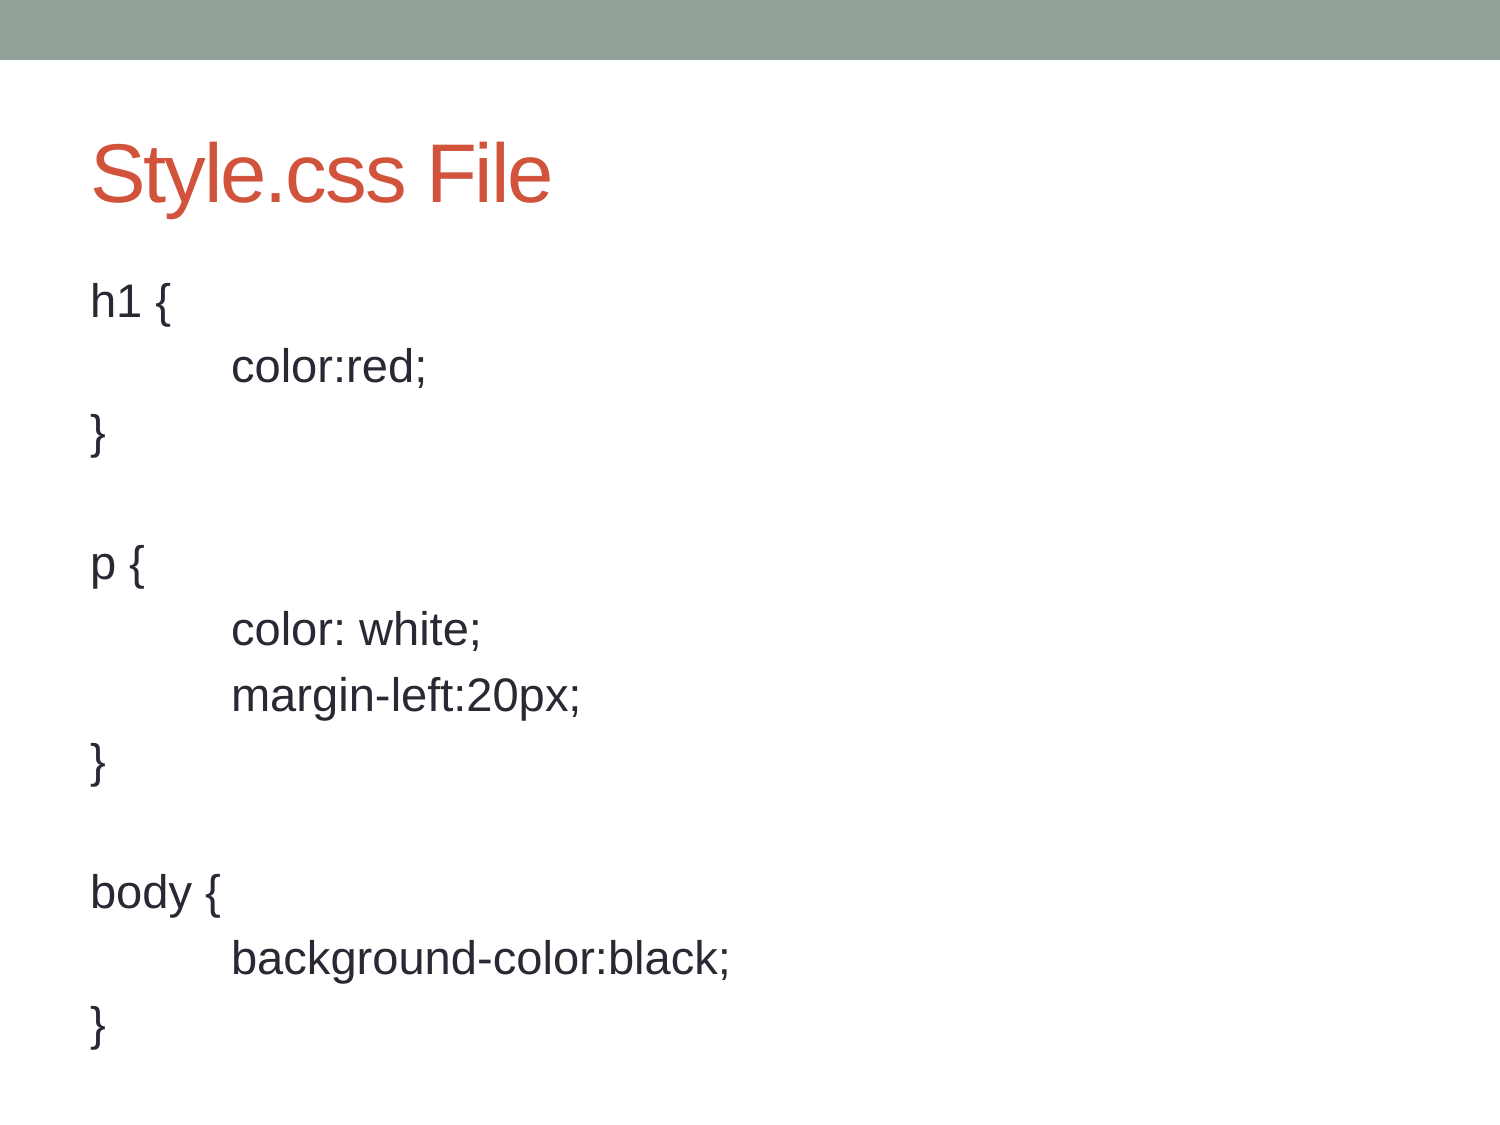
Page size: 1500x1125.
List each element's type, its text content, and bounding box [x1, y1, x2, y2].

title Style.css File [75, 87, 1425, 250]
list h1 { color:red; } p { color: white; margin-left:20px; } body { background-color:black; } [75, 262, 1425, 1063]
